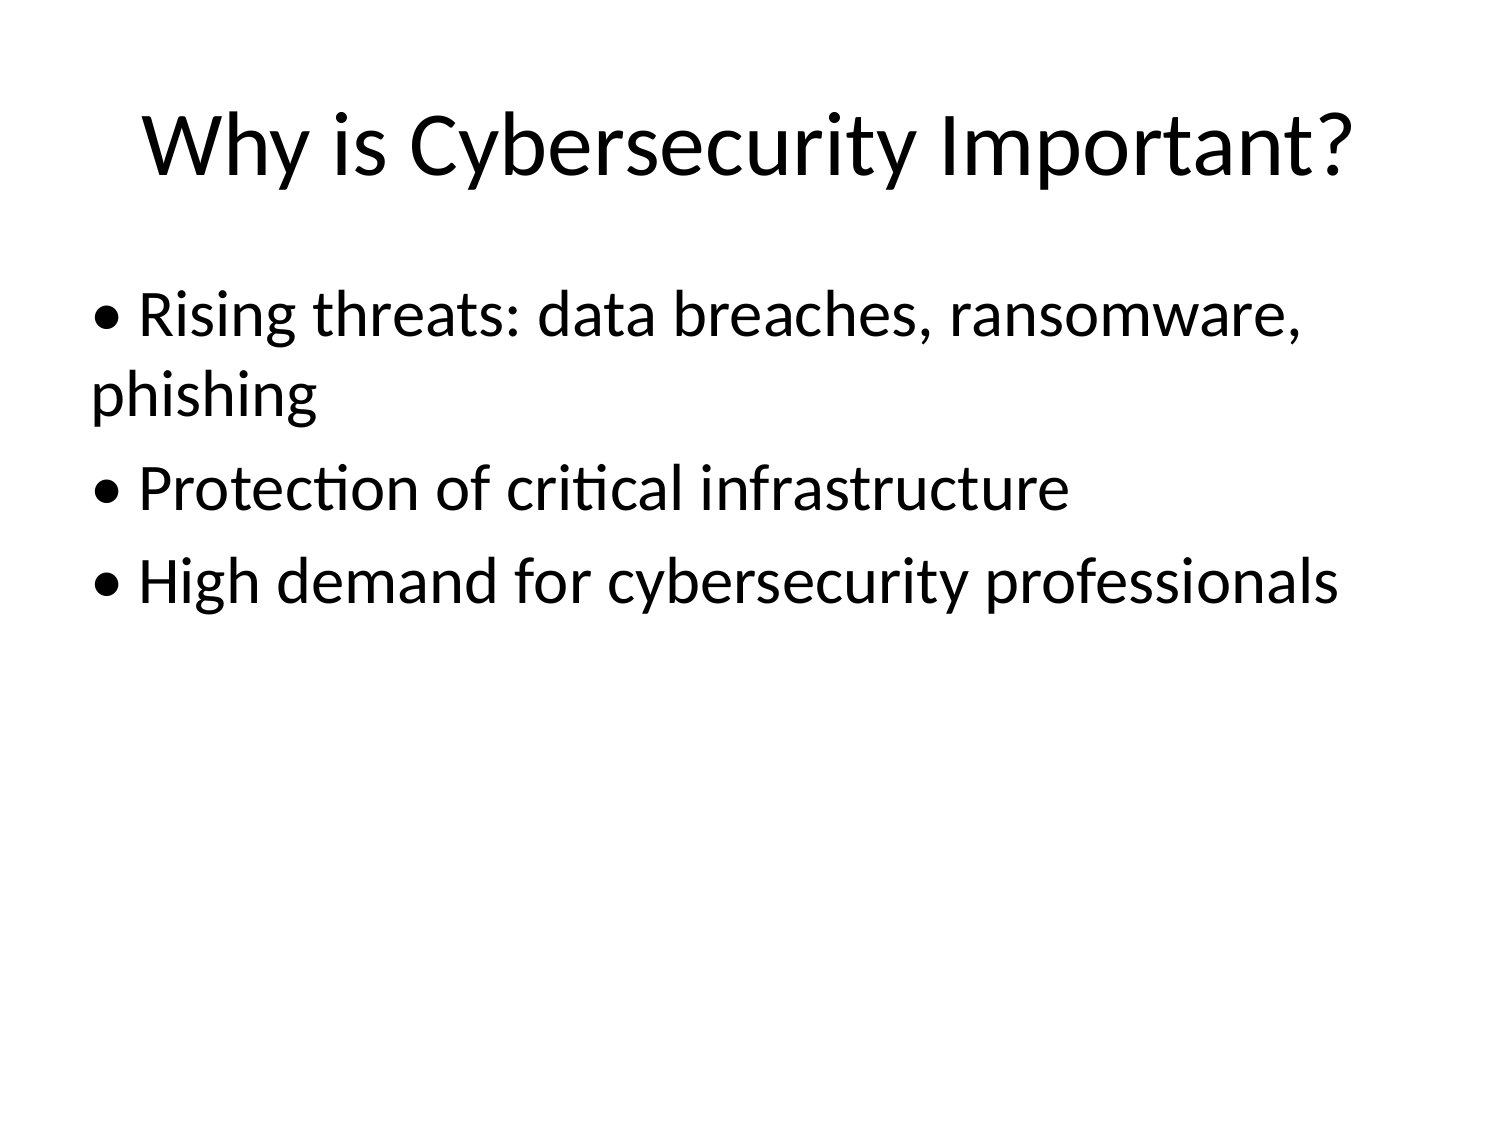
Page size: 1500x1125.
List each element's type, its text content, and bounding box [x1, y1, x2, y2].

title Why is Cybersecurity Important? [75, 45, 1425, 233]
list • Rising threats: data breaches, ransomware, phishing • Protection of critical infrastructure • High demand for cybersecurity professionals [75, 262, 1425, 1005]
